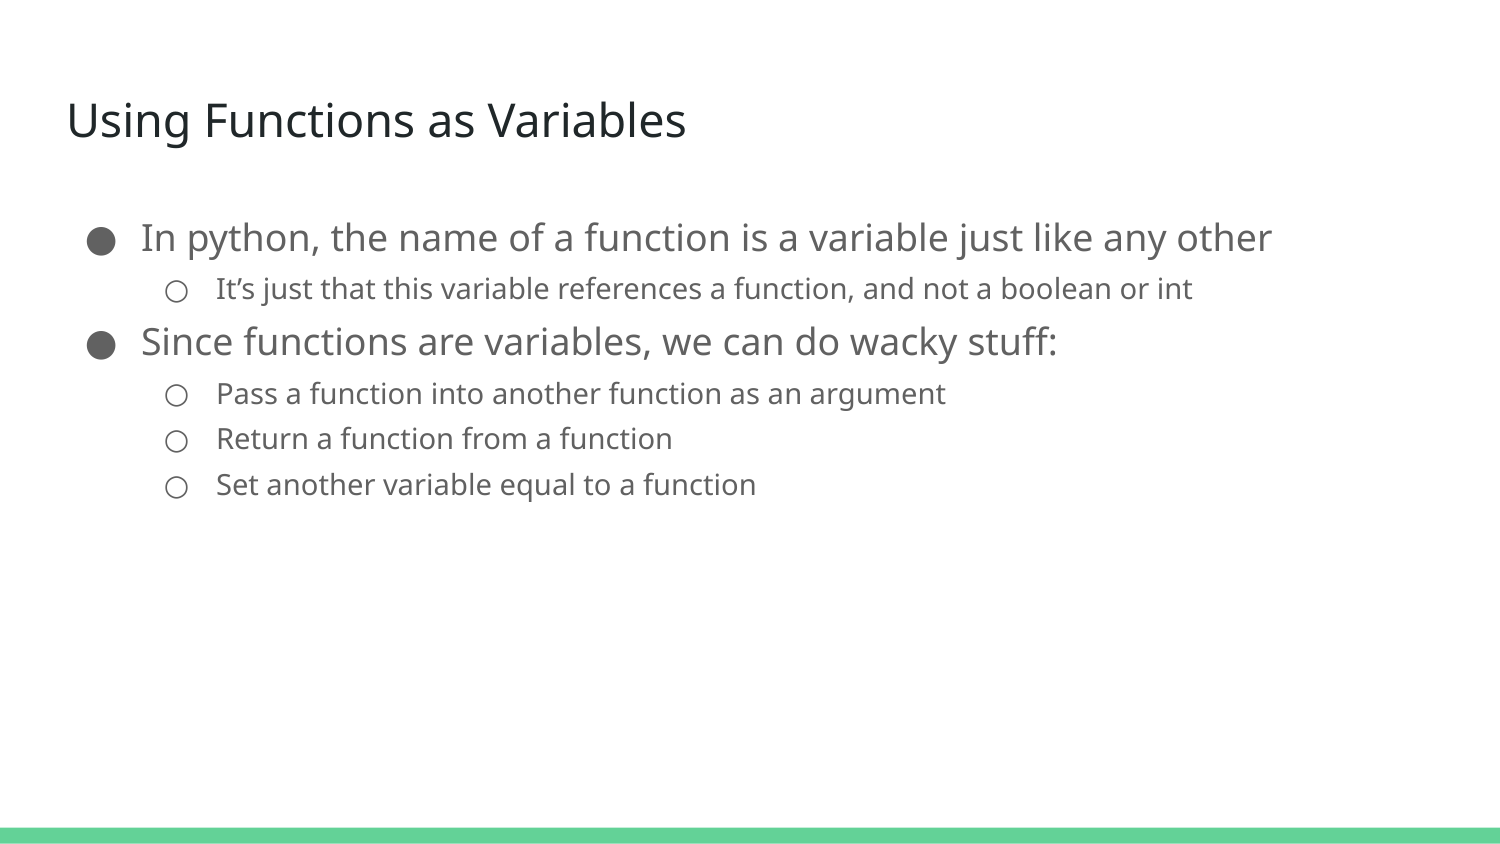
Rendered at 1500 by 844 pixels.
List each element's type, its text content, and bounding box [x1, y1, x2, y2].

title Using Functions as Variables [51, 72, 1449, 167]
list In python, the name of a function is a variable just like any other It’s just that this variable references a function, and not a boolean or int Since functions are variables, we can do wacky stuff: Pass a function into another function as an argument Return a function from a function Set another variable equal to a function [51, 189, 1449, 750]
